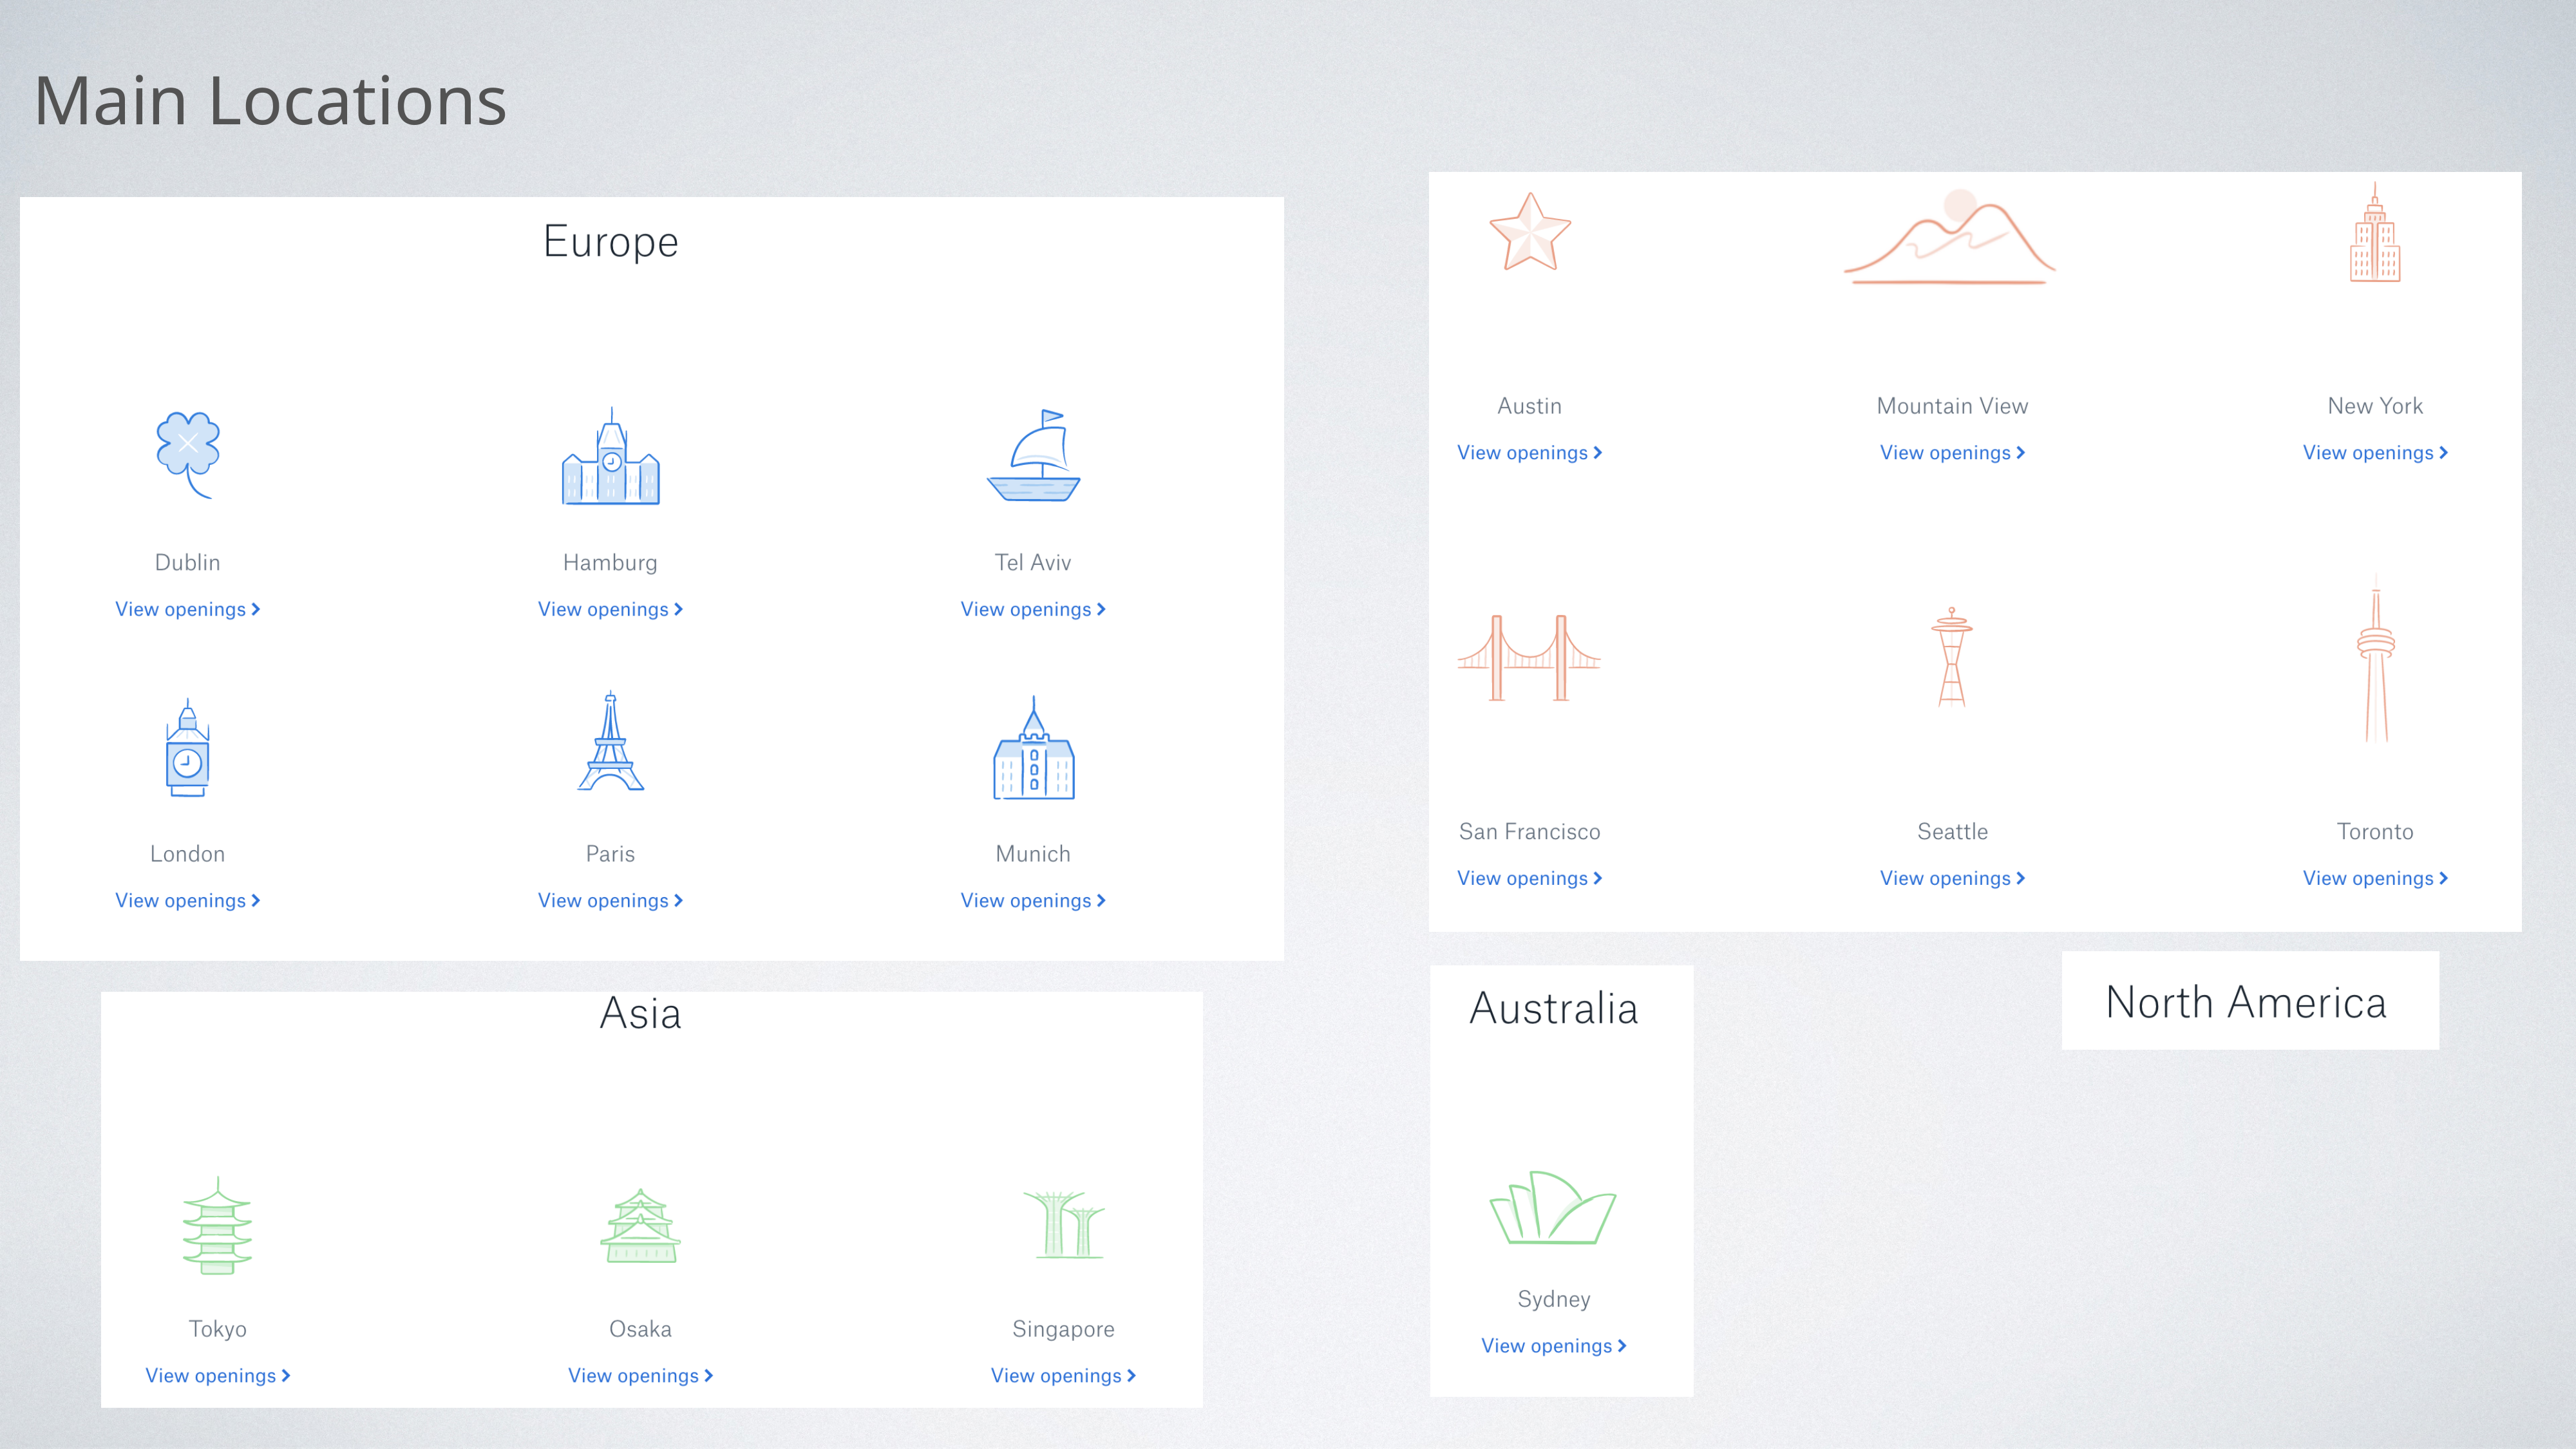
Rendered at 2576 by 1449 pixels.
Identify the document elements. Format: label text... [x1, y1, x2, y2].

text_box Main Locations [26, 52, 532, 144]
picture [0, 0, 2576, 1449]
